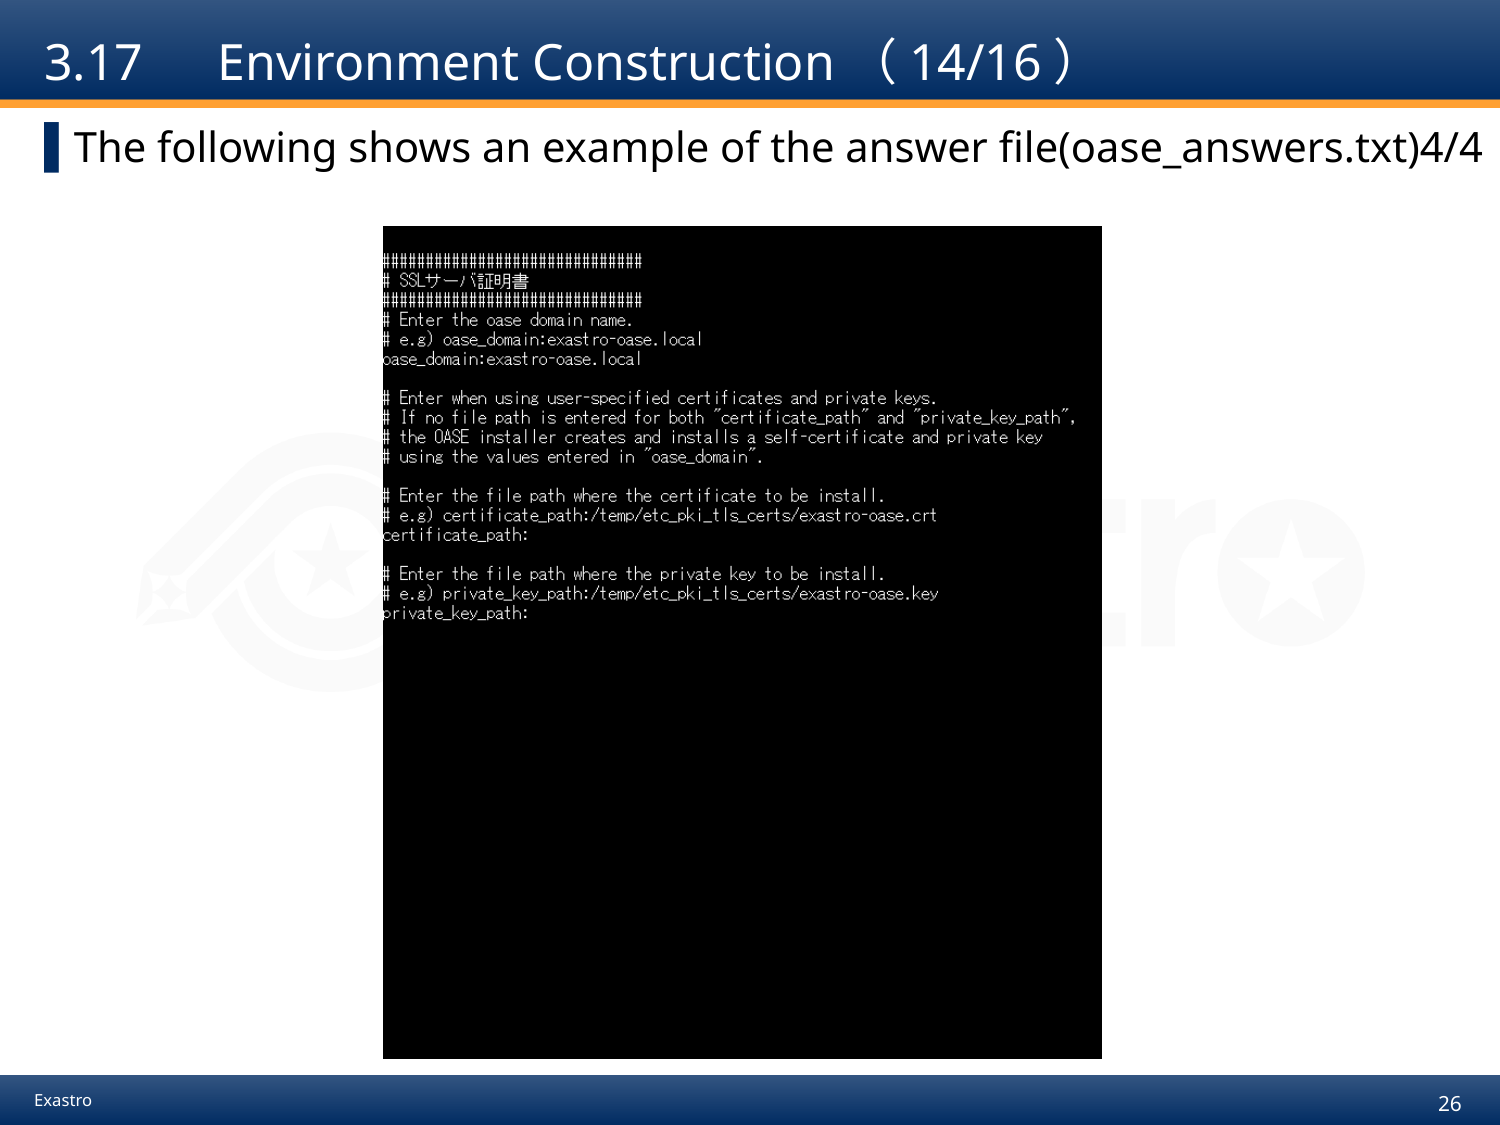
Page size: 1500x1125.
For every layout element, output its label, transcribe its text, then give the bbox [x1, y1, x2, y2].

list The following shows an example of the answer file(oase_answers.txt)4/4 [29, 113, 1500, 1059]
title 3.17 Environment Construction（14/16） [29, 18, 1471, 96]
picture [0, 0, 1500, 1125]
